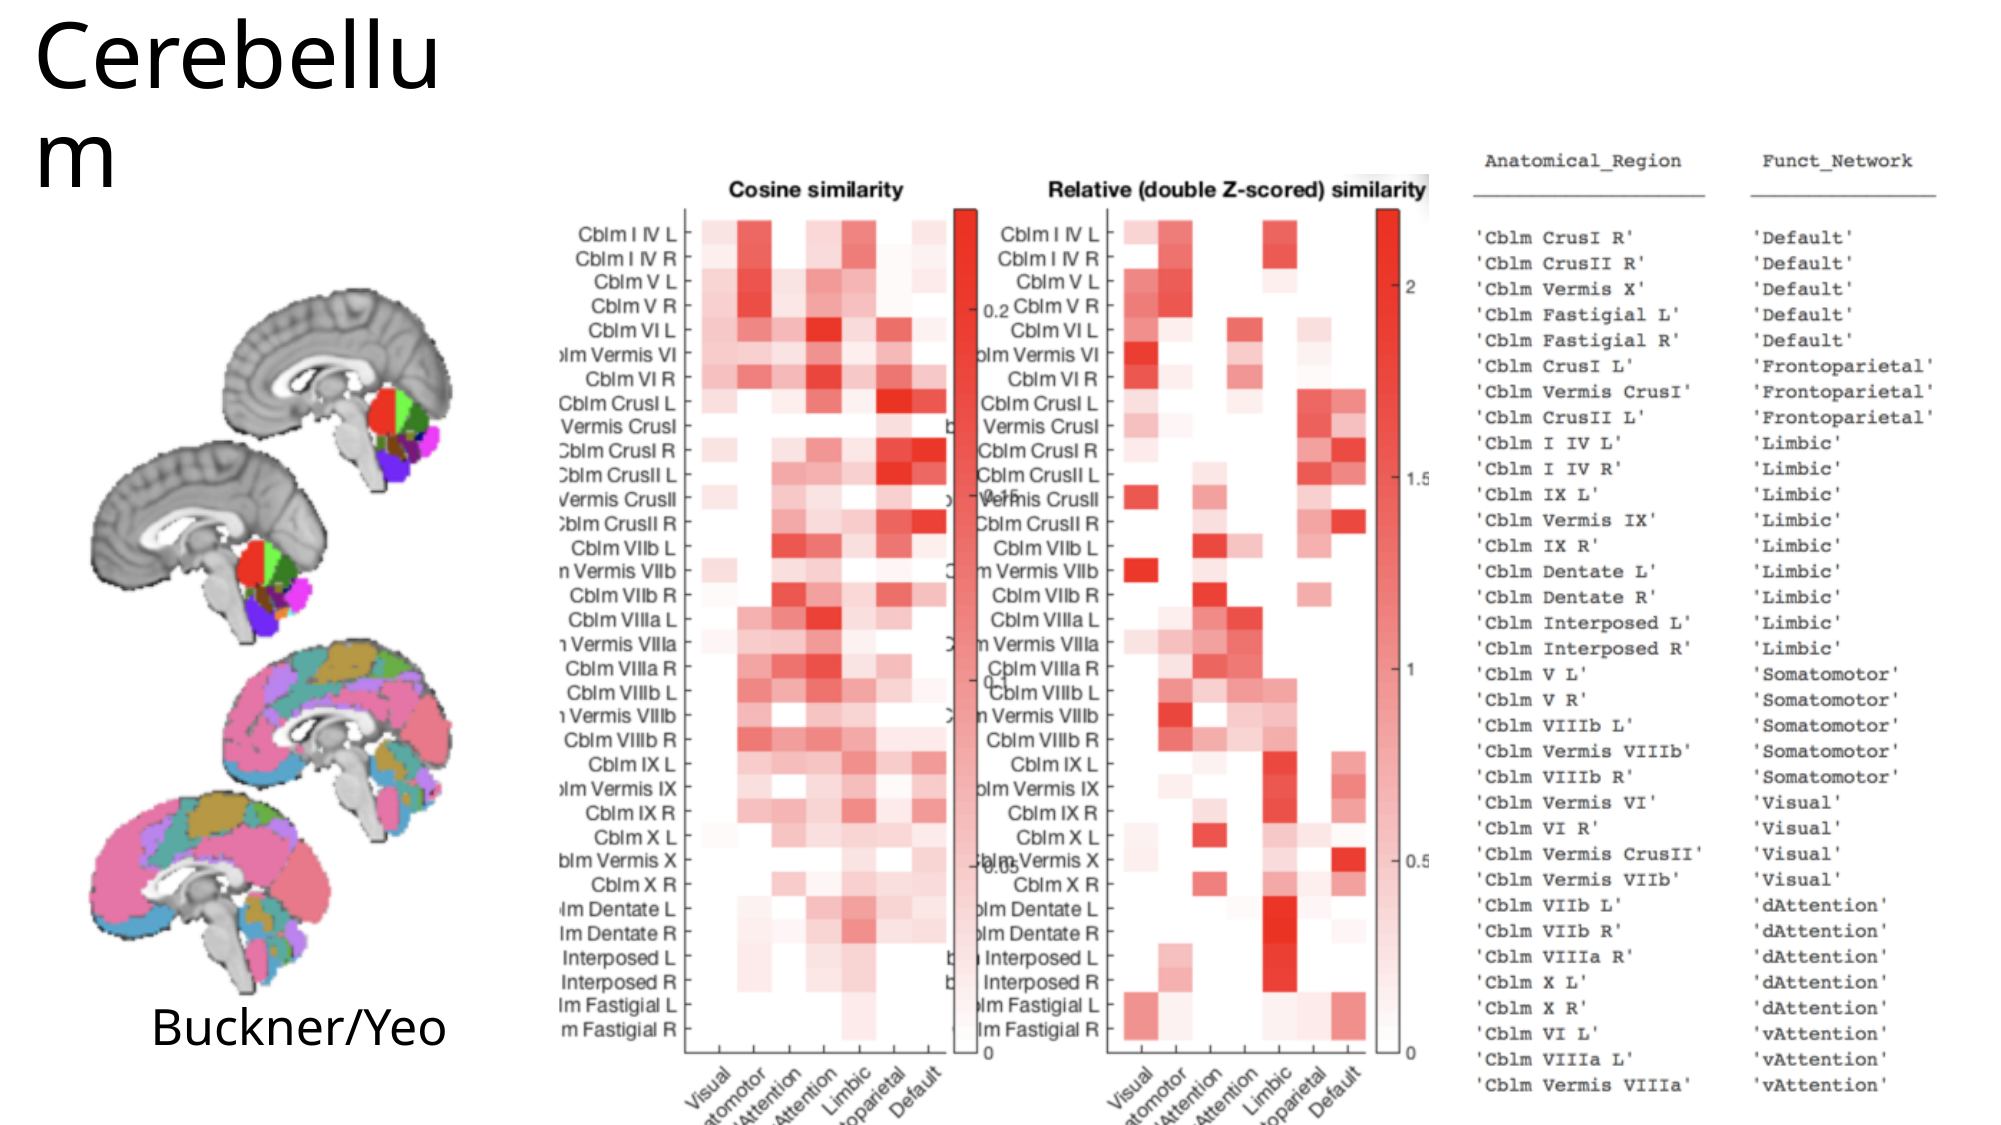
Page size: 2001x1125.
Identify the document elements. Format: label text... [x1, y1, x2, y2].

title Cerebellum [18, 0, 478, 218]
text_box Buckner/Yeo [135, 920, 541, 1125]
picture [60, 245, 478, 1002]
picture [541, 120, 1948, 1125]
